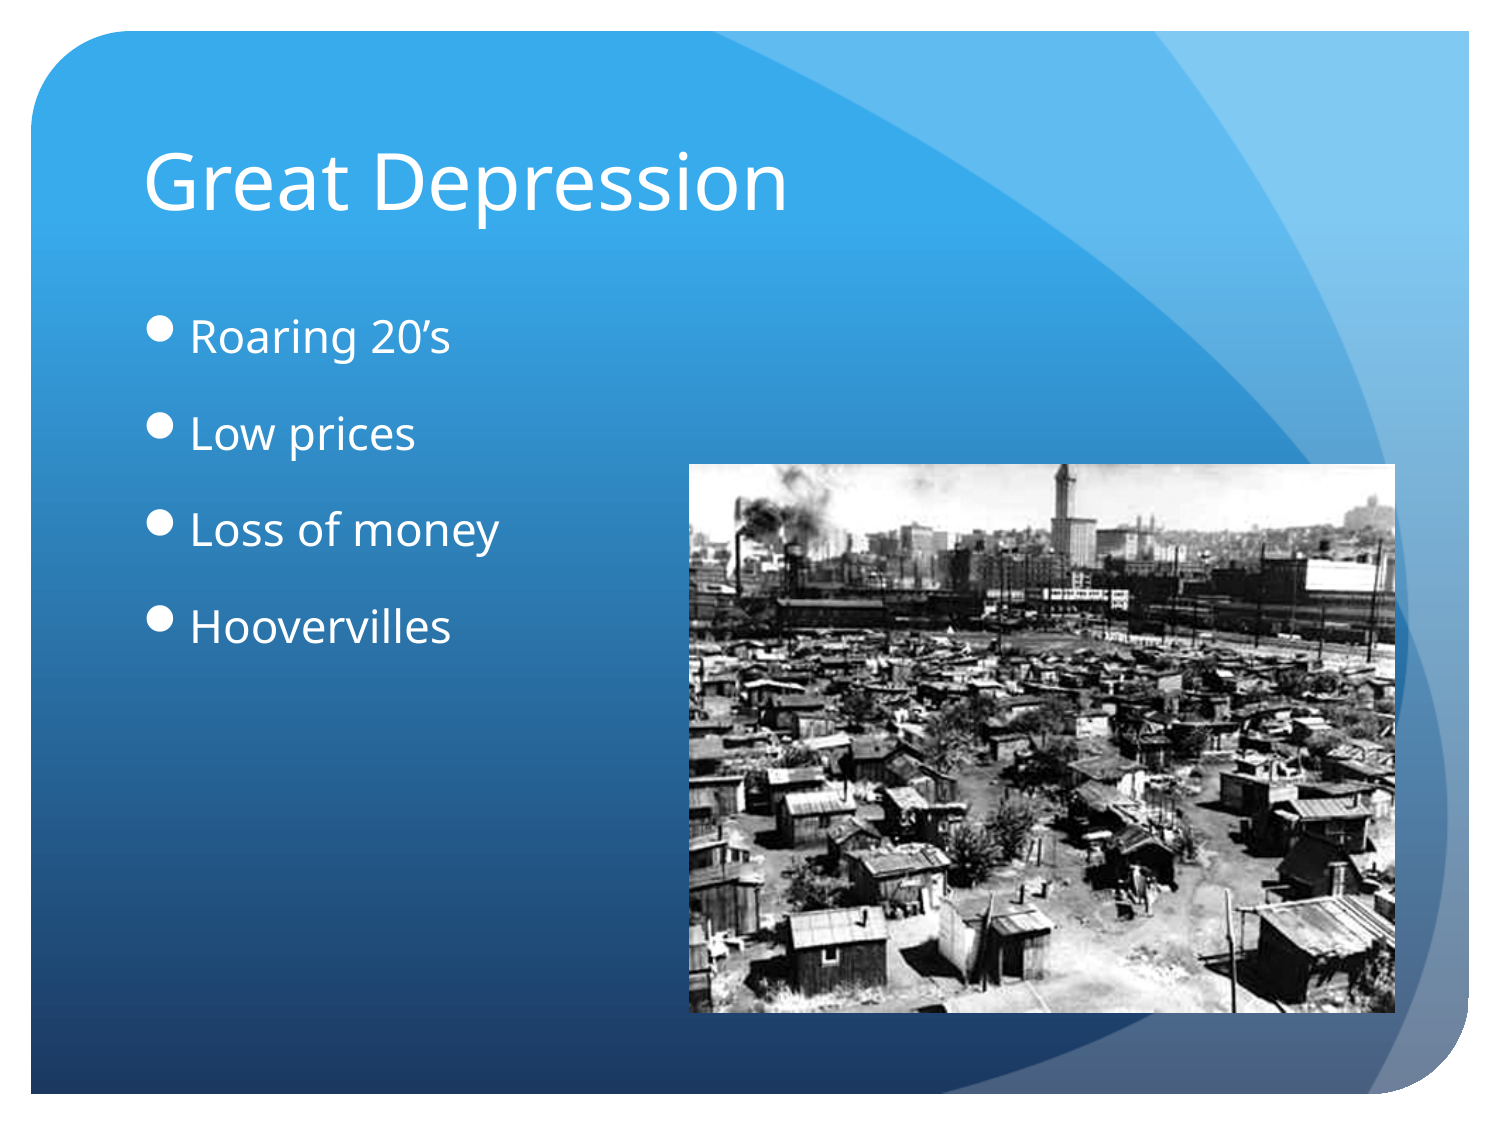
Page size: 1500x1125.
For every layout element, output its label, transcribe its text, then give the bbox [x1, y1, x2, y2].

picture [24, 30, 1473, 1094]
title Great Depression [127, 62, 1372, 234]
list Roaring 20’s Low prices Loss of money Hoovervilles [127, 299, 1372, 991]
